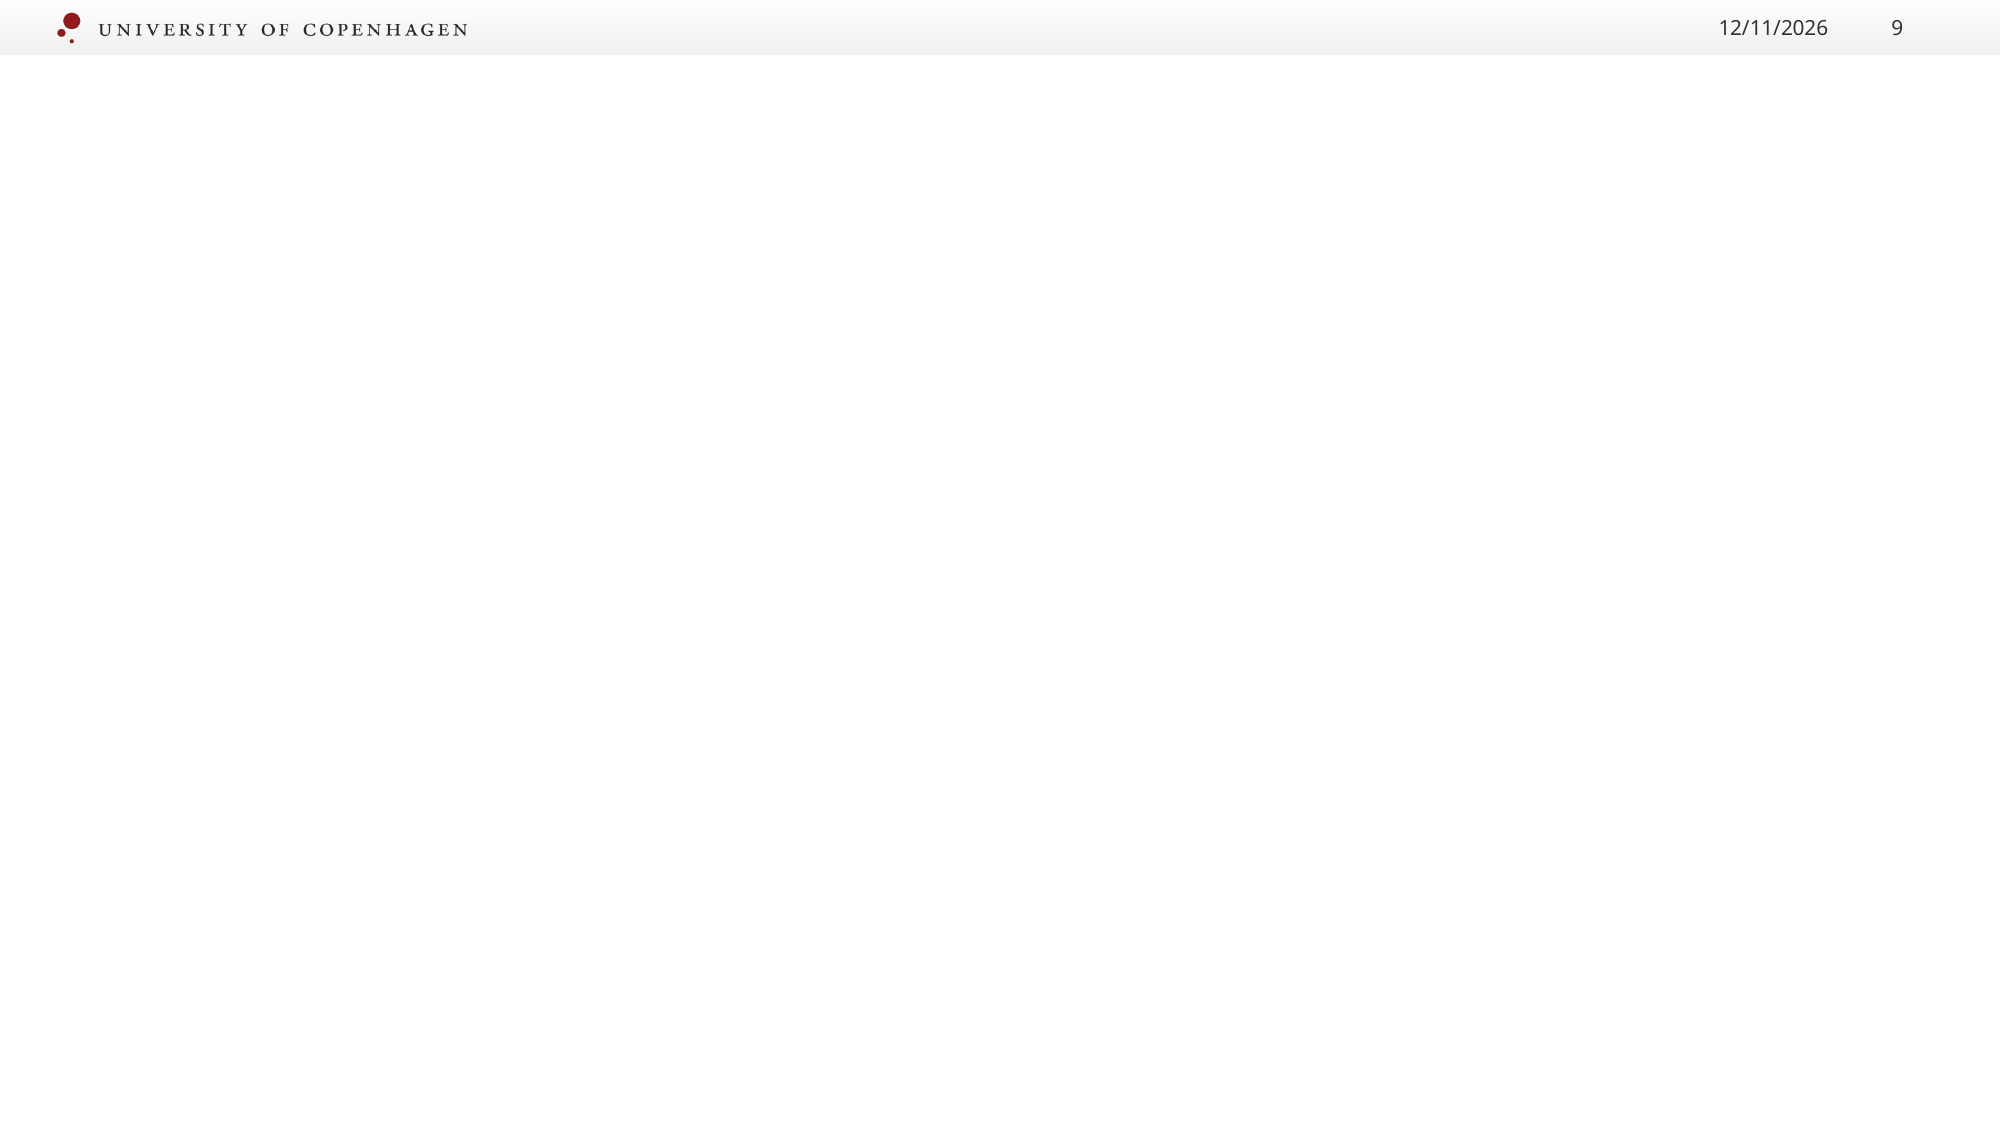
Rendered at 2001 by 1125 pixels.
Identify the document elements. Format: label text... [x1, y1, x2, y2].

slide_number 9 [1840, 14, 1904, 43]
picture [92, 15, 475, 42]
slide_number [1694, 14, 1829, 43]
